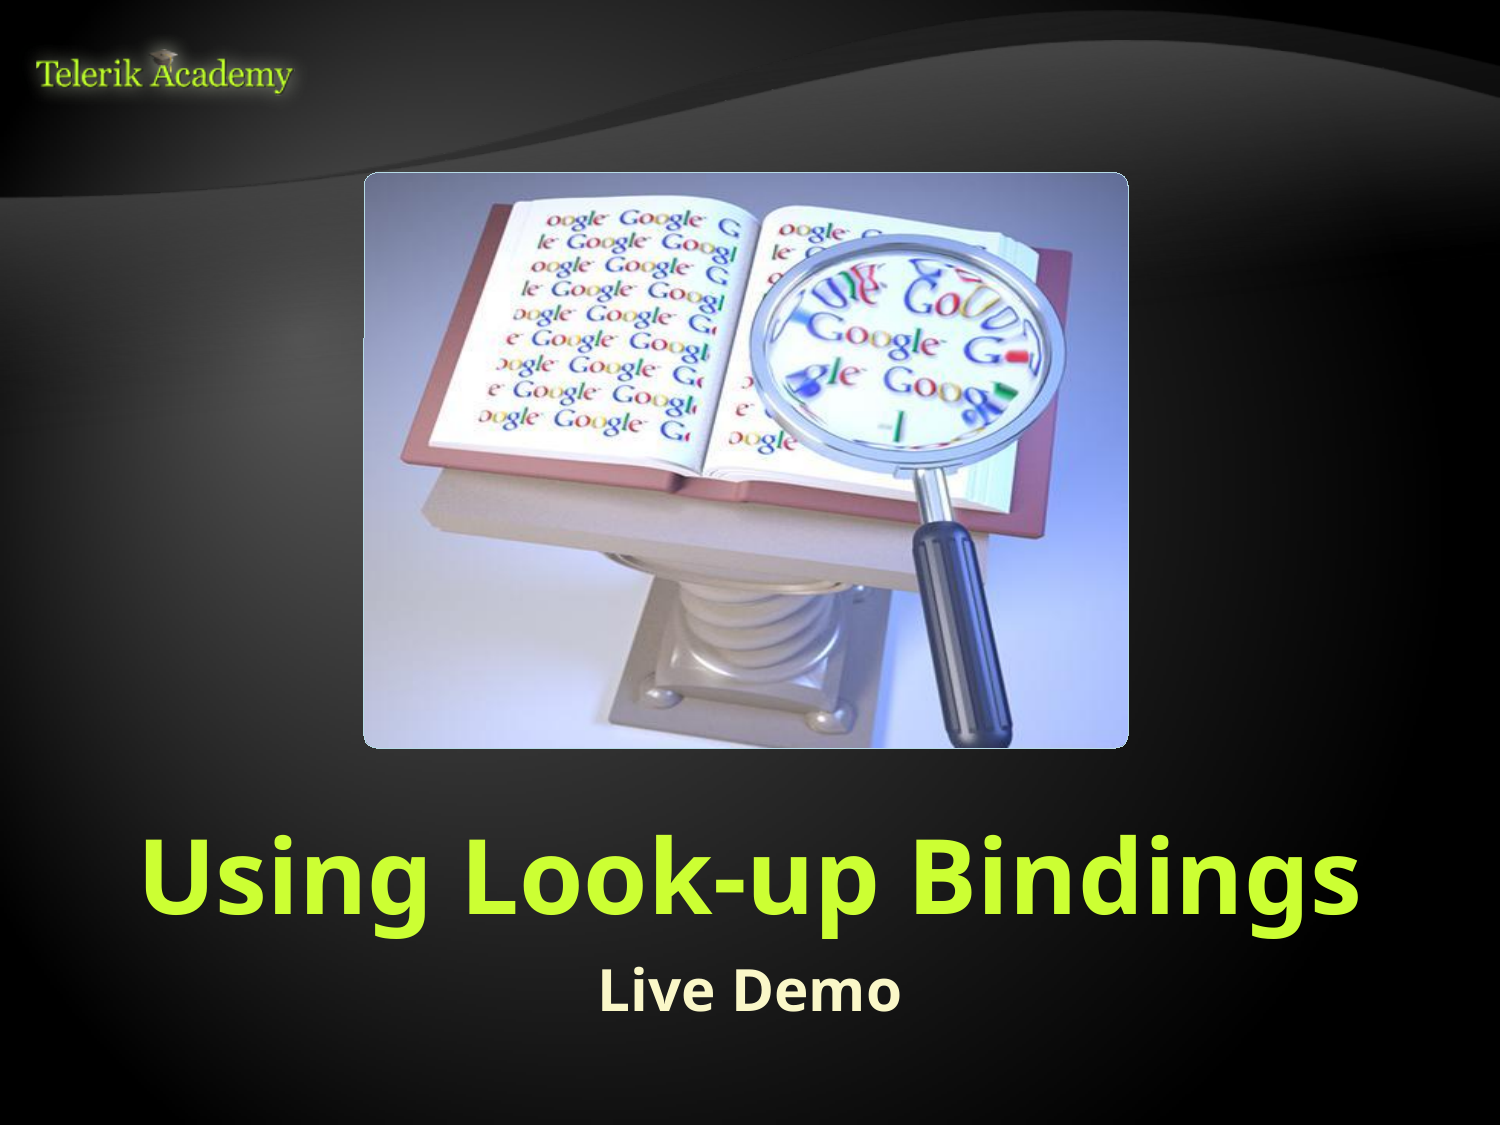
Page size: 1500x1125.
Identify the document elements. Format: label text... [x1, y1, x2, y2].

picture [0, 0, 1500, 1125]
title Using Look-up Bindings [99, 810, 1400, 923]
subtitle Live Demo [99, 941, 1400, 1035]
